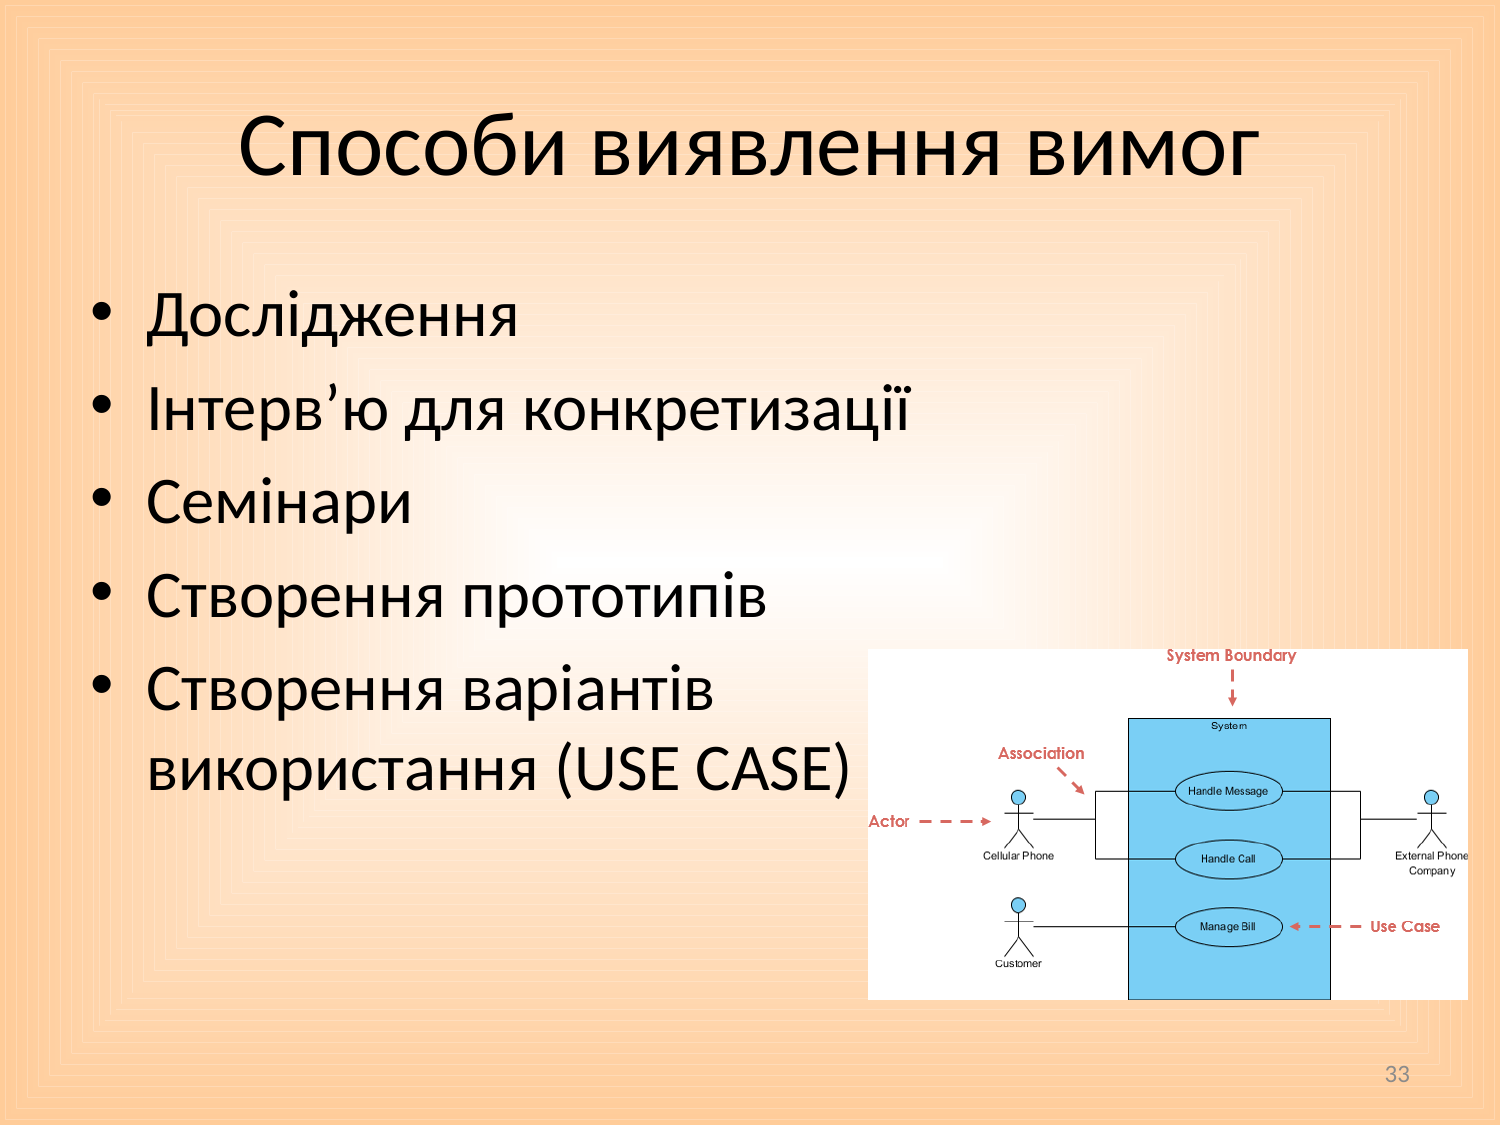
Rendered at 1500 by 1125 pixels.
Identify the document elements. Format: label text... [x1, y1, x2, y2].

slide_number 33 [1074, 1042, 1425, 1103]
title Способи виявлення вимог [75, 45, 1425, 233]
list Дослідження Інтерв’ю для конкретизації Семінари Створення прототипів Створення варіантів використання (USE CASE) [75, 262, 928, 1083]
picture [867, 649, 1468, 1000]
